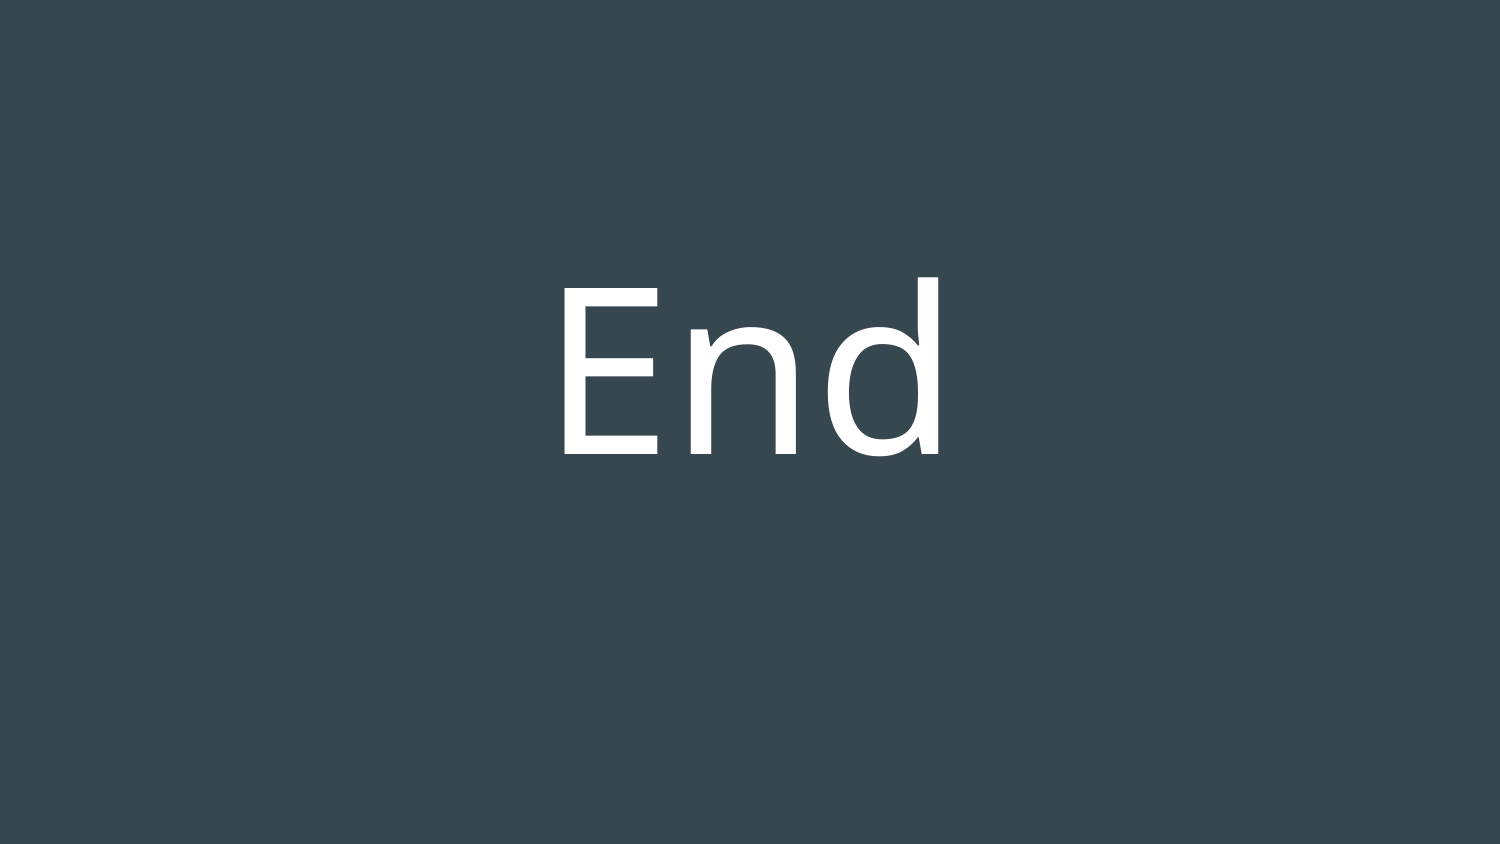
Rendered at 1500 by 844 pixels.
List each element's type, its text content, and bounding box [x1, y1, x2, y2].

title End [51, 205, 1449, 517]
